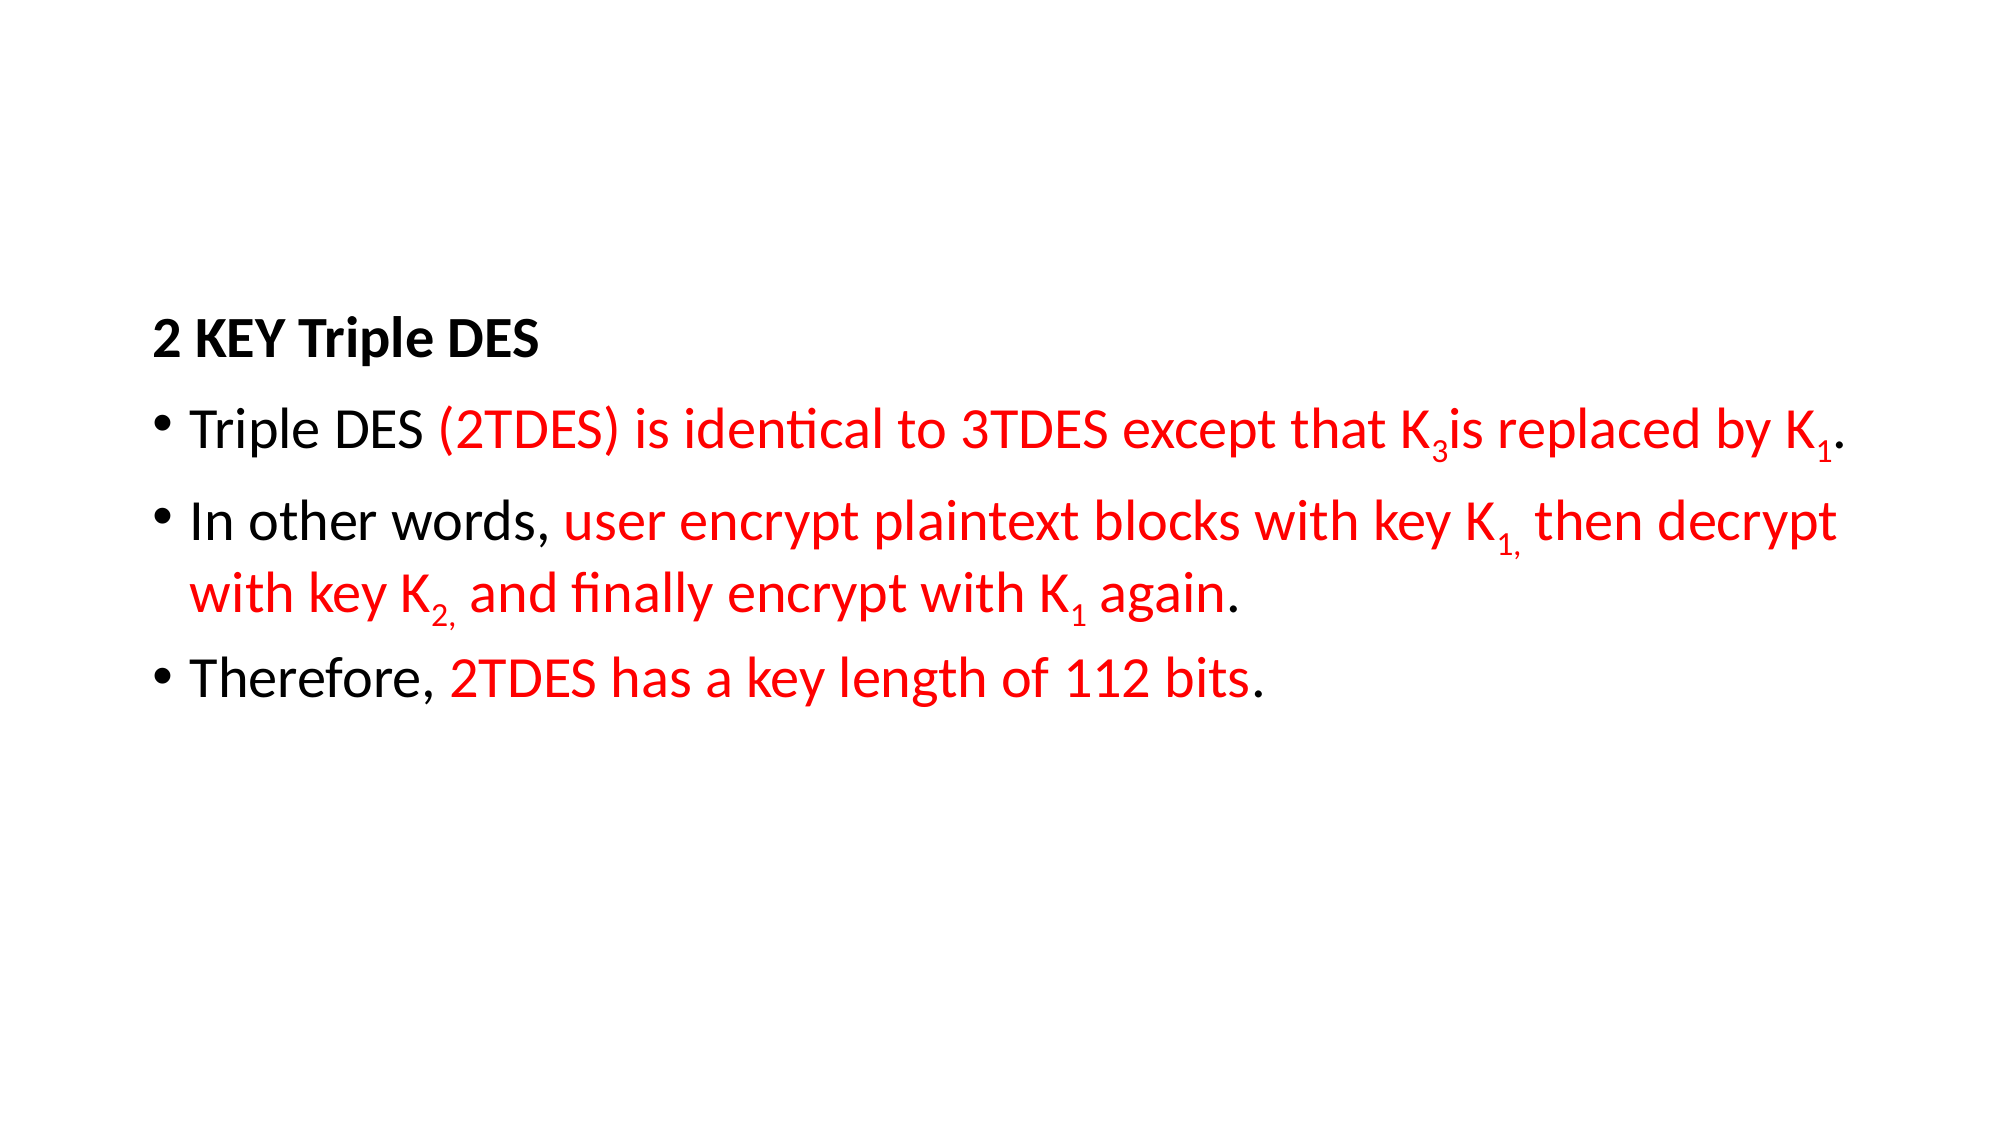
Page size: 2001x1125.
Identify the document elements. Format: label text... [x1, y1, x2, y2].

list 2 KEY Triple DES Triple DES (2TDES) is identical to 3TDES except that K3is replaced by K1. In other words, user encrypt plaintext blocks with key K1, then decrypt with key K2, and finally encrypt with K1 again. Therefore, 2TDES has a key length of 112 bits. [137, 299, 1863, 1014]
